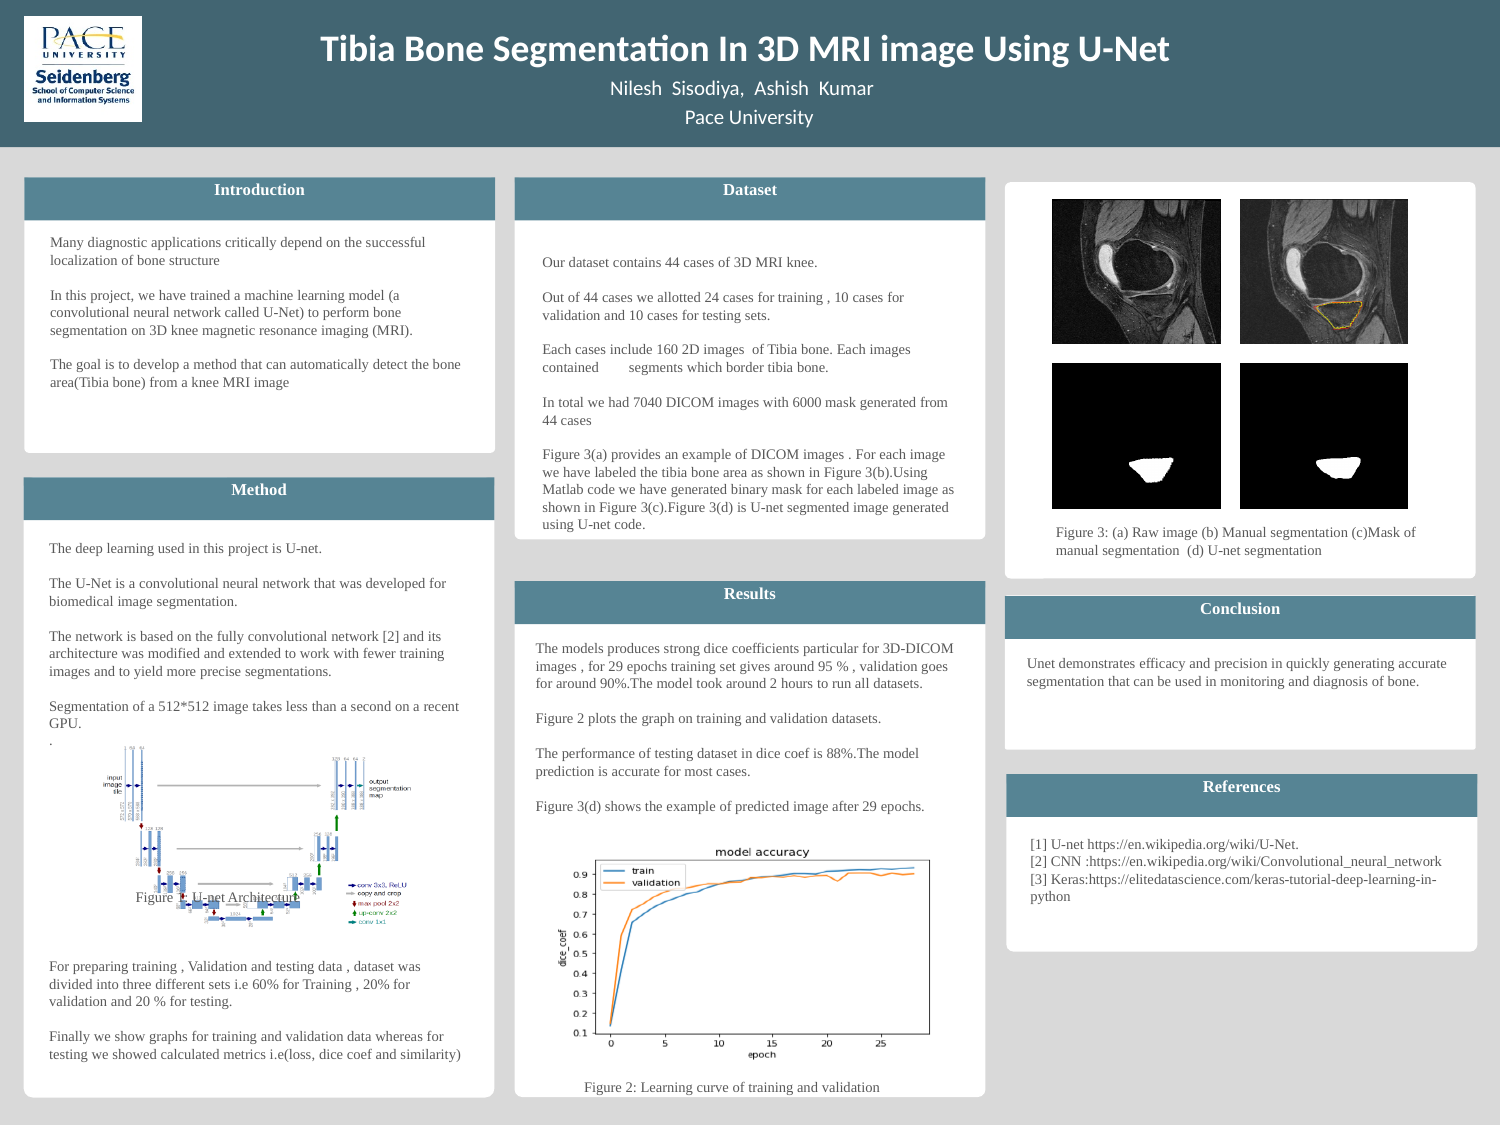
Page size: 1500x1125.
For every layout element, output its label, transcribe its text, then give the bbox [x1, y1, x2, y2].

picture [1239, 363, 1408, 510]
text_box Our dataset contains 44 cases of 3D MRI knee. Out of 44 cases we allotted 24 cases for training , 10 cases for validation and 10 cases for testing sets. Each cases include 160 2D images of Tibia bone. Each images contained segments which border tibia bone. In total we had 7040 DICOM images with 6000 mask generated from 44 cases Figure 3(a) provides an example of DICOM images . For each image we have labeled the tibia bone area as shown in Figure 3(b).Using Matlab code we have generated binary mask for each labeled image as shown in Figure 3(c).Figure 3(d) is U-net segmented image generated using U-net code. [539, 233, 961, 535]
text_box Unet demonstrates efficacy and precision in quickly generating accurate segmentation that can be used in monitoring and diagnosis of bone. [1023, 652, 1453, 726]
text_box [1002, 180, 1478, 581]
text_box Method [23, 477, 495, 521]
text_box The deep learning used in this project is U-net. The U-Net is a convolutional neural network that was developed for biomedical image segmentation. The network is based on the fully convolutional network [2] and its architecture was modified and extended to work with fewer training images and to yield more precise segmentations. Segmentation of a 512*512 image takes less than a second on a recent GPU. . [46, 537, 471, 751]
text_box Tibia Bone Segmentation In 3D MRI image Using U-Net [146, 21, 1383, 72]
text_box [21, 481, 497, 1100]
text_box References [1006, 774, 1478, 817]
text_box Many diagnostic applications critically depend on the successful localization of bone structure In this project, we have trained a machine learning model (a convolutional neural network called U-Net) to perform bone segmentation on 3D knee magnetic resonance imaging (MRI). The goal is to develop a method that can automatically detect the bone area(Tibia bone) from a knee MRI image [46, 231, 472, 392]
text_box [1004, 779, 1480, 954]
text_box [512, 583, 988, 1100]
picture [539, 841, 961, 1061]
text_box Conclusion [1004, 596, 1476, 639]
text_box Nilesh Sisodiya, Ashish Kumar Pace University [46, 72, 1453, 154]
text_box [512, 178, 988, 542]
text_box Results [514, 581, 986, 625]
text_box Figure 3: (a) Raw image (b) Manual segmentation (c)Mask of manual segmentation (d) U-net segmentation [1052, 521, 1454, 560]
text_box The models produces strong dice coefficients particular for 3D-DICOM images , for 29 epochs training set gives around 95 % , validation goes for around 90%.The model took around 2 hours to run all datasets. Figure 2 plots the graph on training and validation datasets. The performance of testing dataset in dice coef is 88%.The model prediction is accurate for most cases. Figure 3(d) shows the example of predicted image after 29 epochs. [532, 637, 961, 816]
picture [1239, 198, 1408, 345]
text_box [1] U-net https://en.wikipedia.org/wiki/U-Net. [2] CNN :https://en.wikipedia.org/wiki/Convolutional_neural_network [3] Keras:https://elitedatascience.com/keras-tutorial-deep-learning-in-python [1027, 833, 1457, 907]
text_box For preparing training , Validation and testing data , dataset was divided into three different sets i.e 60% for Training , 20% for validation and 20 % for testing. Finally we show graphs for training and validation data whereas for testing we showed calculated metrics i.e(loss, dice coef and similarity) [46, 955, 471, 1064]
picture [1052, 363, 1222, 510]
picture [99, 743, 413, 929]
text_box [22, 175, 498, 455]
text_box Dataset [514, 177, 986, 221]
picture [24, 15, 142, 123]
text_box Introduction [24, 177, 496, 221]
picture [1052, 198, 1222, 345]
text_box [0, 0, 1500, 149]
text_box [1002, 593, 1478, 752]
text_box Figure 2: Learning curve of training and validation [581, 1076, 919, 1097]
